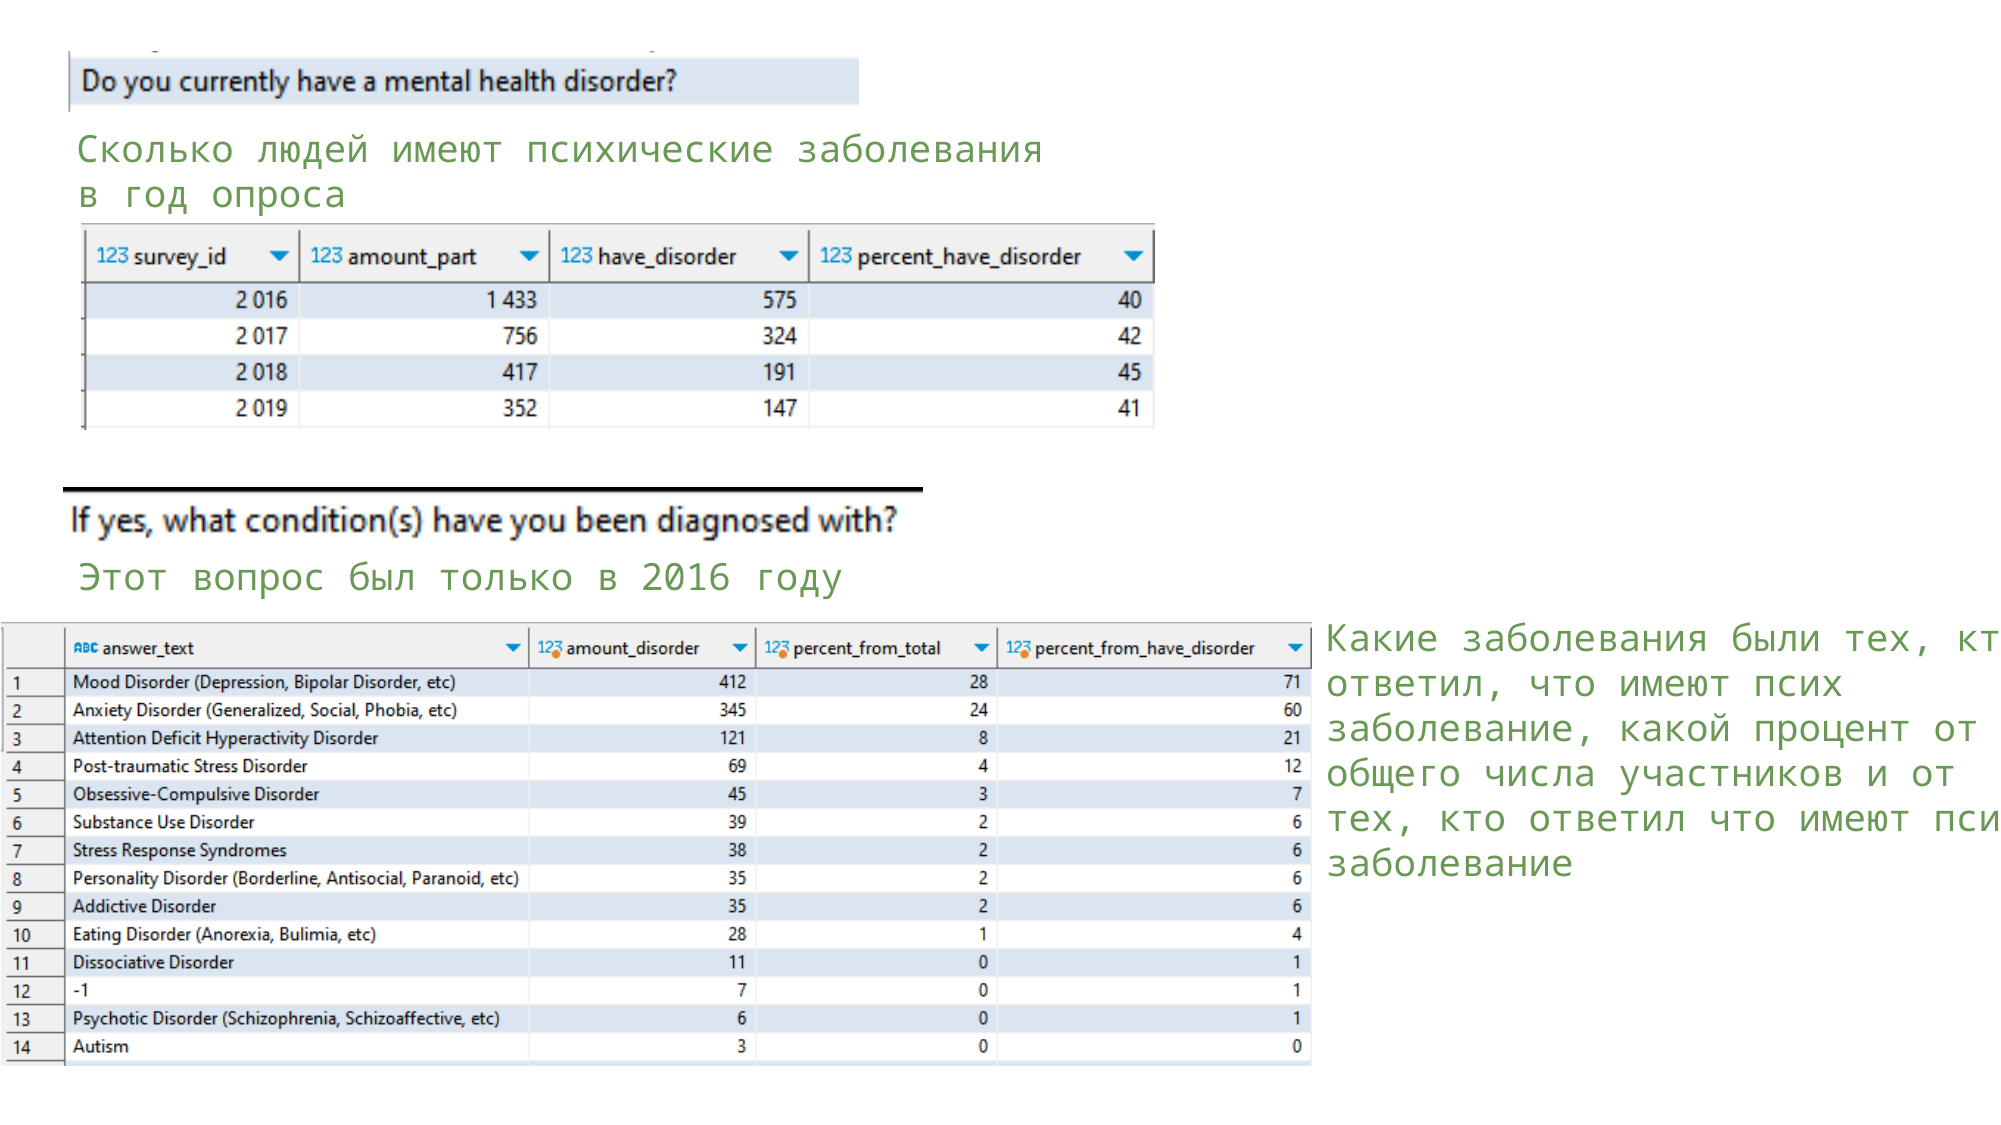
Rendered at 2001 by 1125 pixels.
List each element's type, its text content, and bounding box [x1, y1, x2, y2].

text_box Сколько людей имеют психические заболевания в год опроса [61, 117, 1062, 223]
picture [1, 622, 1312, 1066]
picture [63, 487, 923, 547]
picture [81, 223, 1155, 430]
text_box Этот вопрос был только в 2016 году [63, 547, 894, 606]
text_box Какие заболевания были тех, кто ответил, что имеют псих заболевание, какой процент от общего числа участников и от тех, кто ответил что имеют псих заболевание [1311, 606, 2000, 892]
picture [68, 51, 859, 112]
